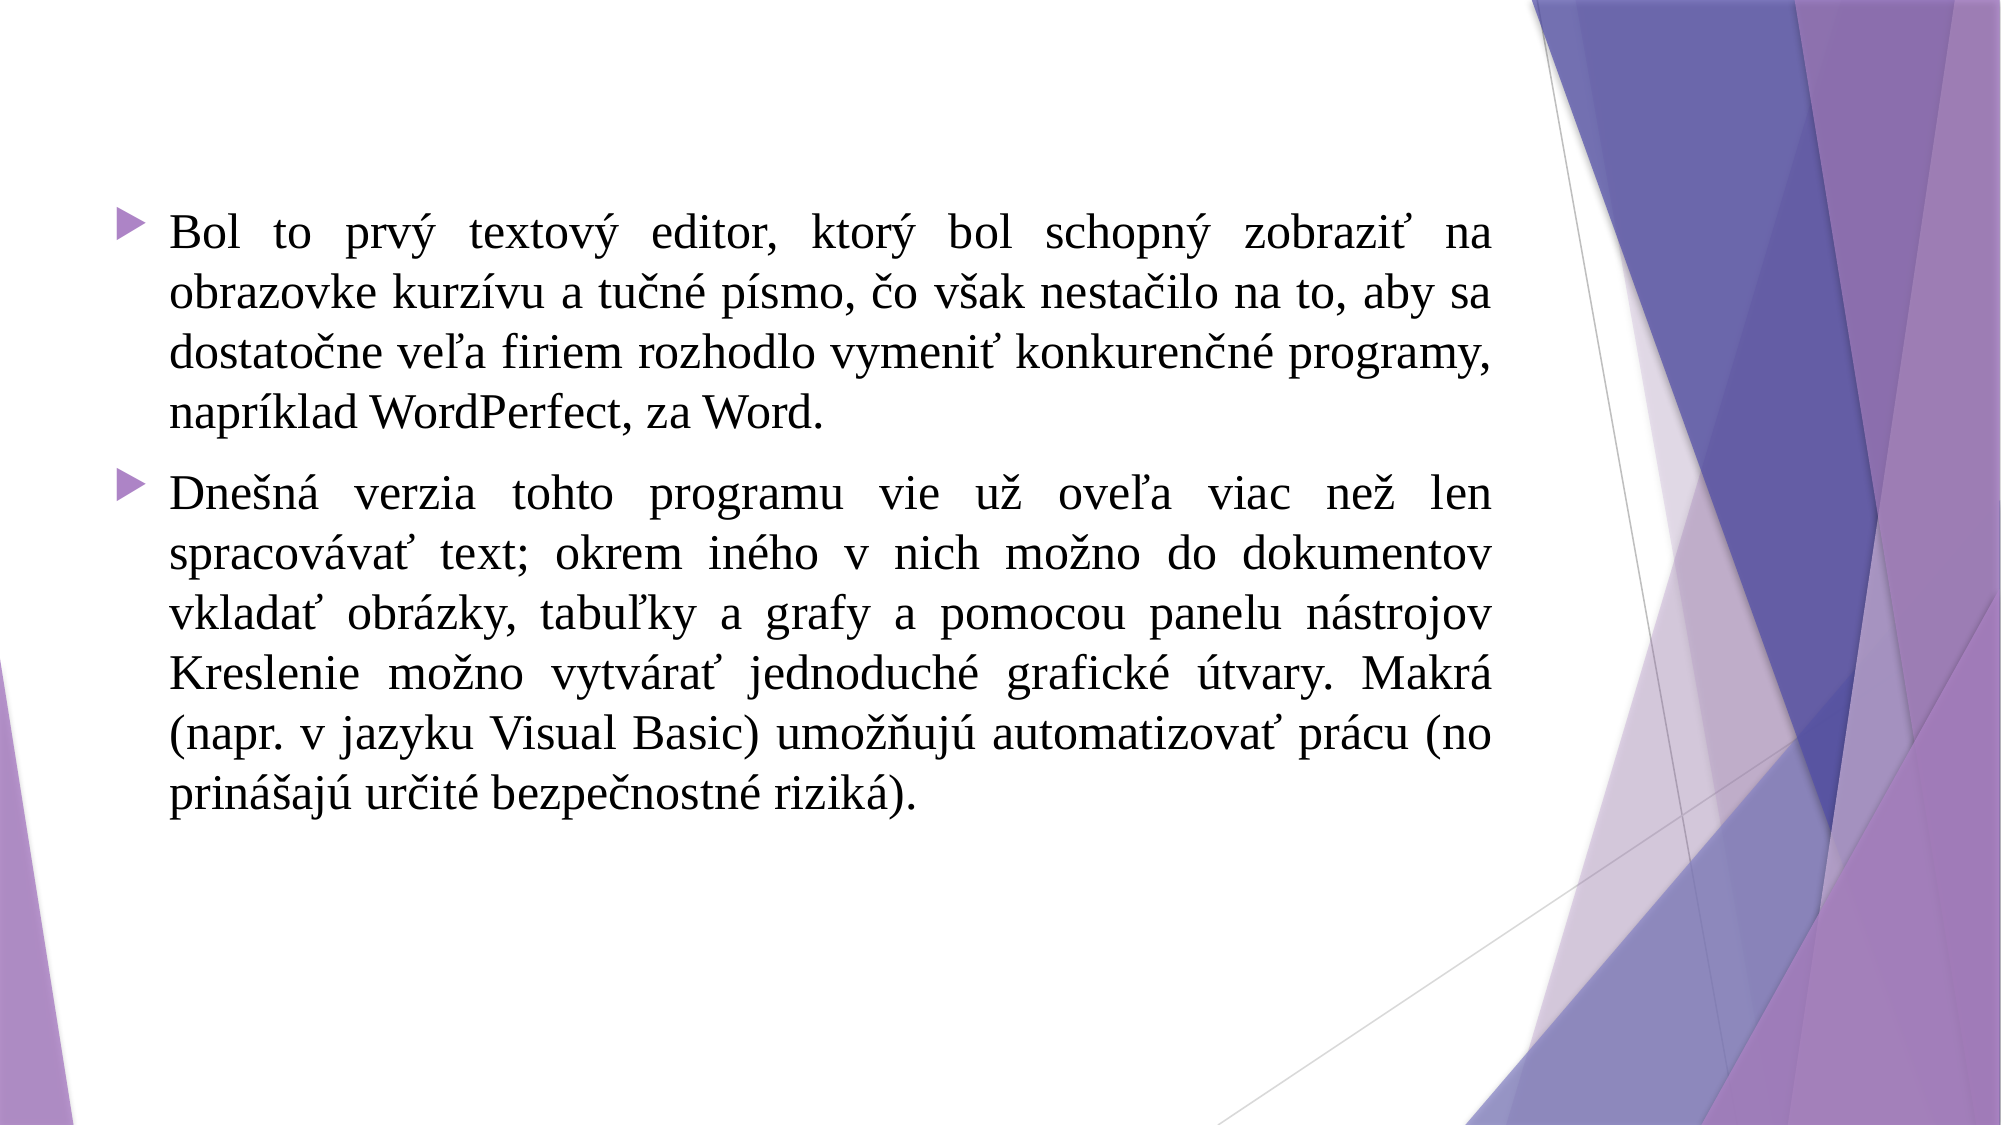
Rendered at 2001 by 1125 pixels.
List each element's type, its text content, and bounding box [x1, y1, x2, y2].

list Bol to prvý textový editor, ktorý bol schopný zobraziť na obrazovke kurzívu a tučné písmo, čo však nestačilo na to, aby sa dostatočne veľa firiem rozhodlo vymeniť konkurenčné programy, napríklad WordPerfect, za Word. Dnešná verzia tohto programu vie už oveľa viac než len spracovávať text; okrem iného v nich možno do dokumentov vkladať obrázky, tabuľky a grafy a pomocou panelu nástrojov Kreslenie možno vytvárať jednoduché grafické útvary. Makrá (napr. v jazyku Visual Basic) umožňujú automatizovať prácu (no prinášajú určité bezpečnostné riziká). [98, 191, 1509, 828]
